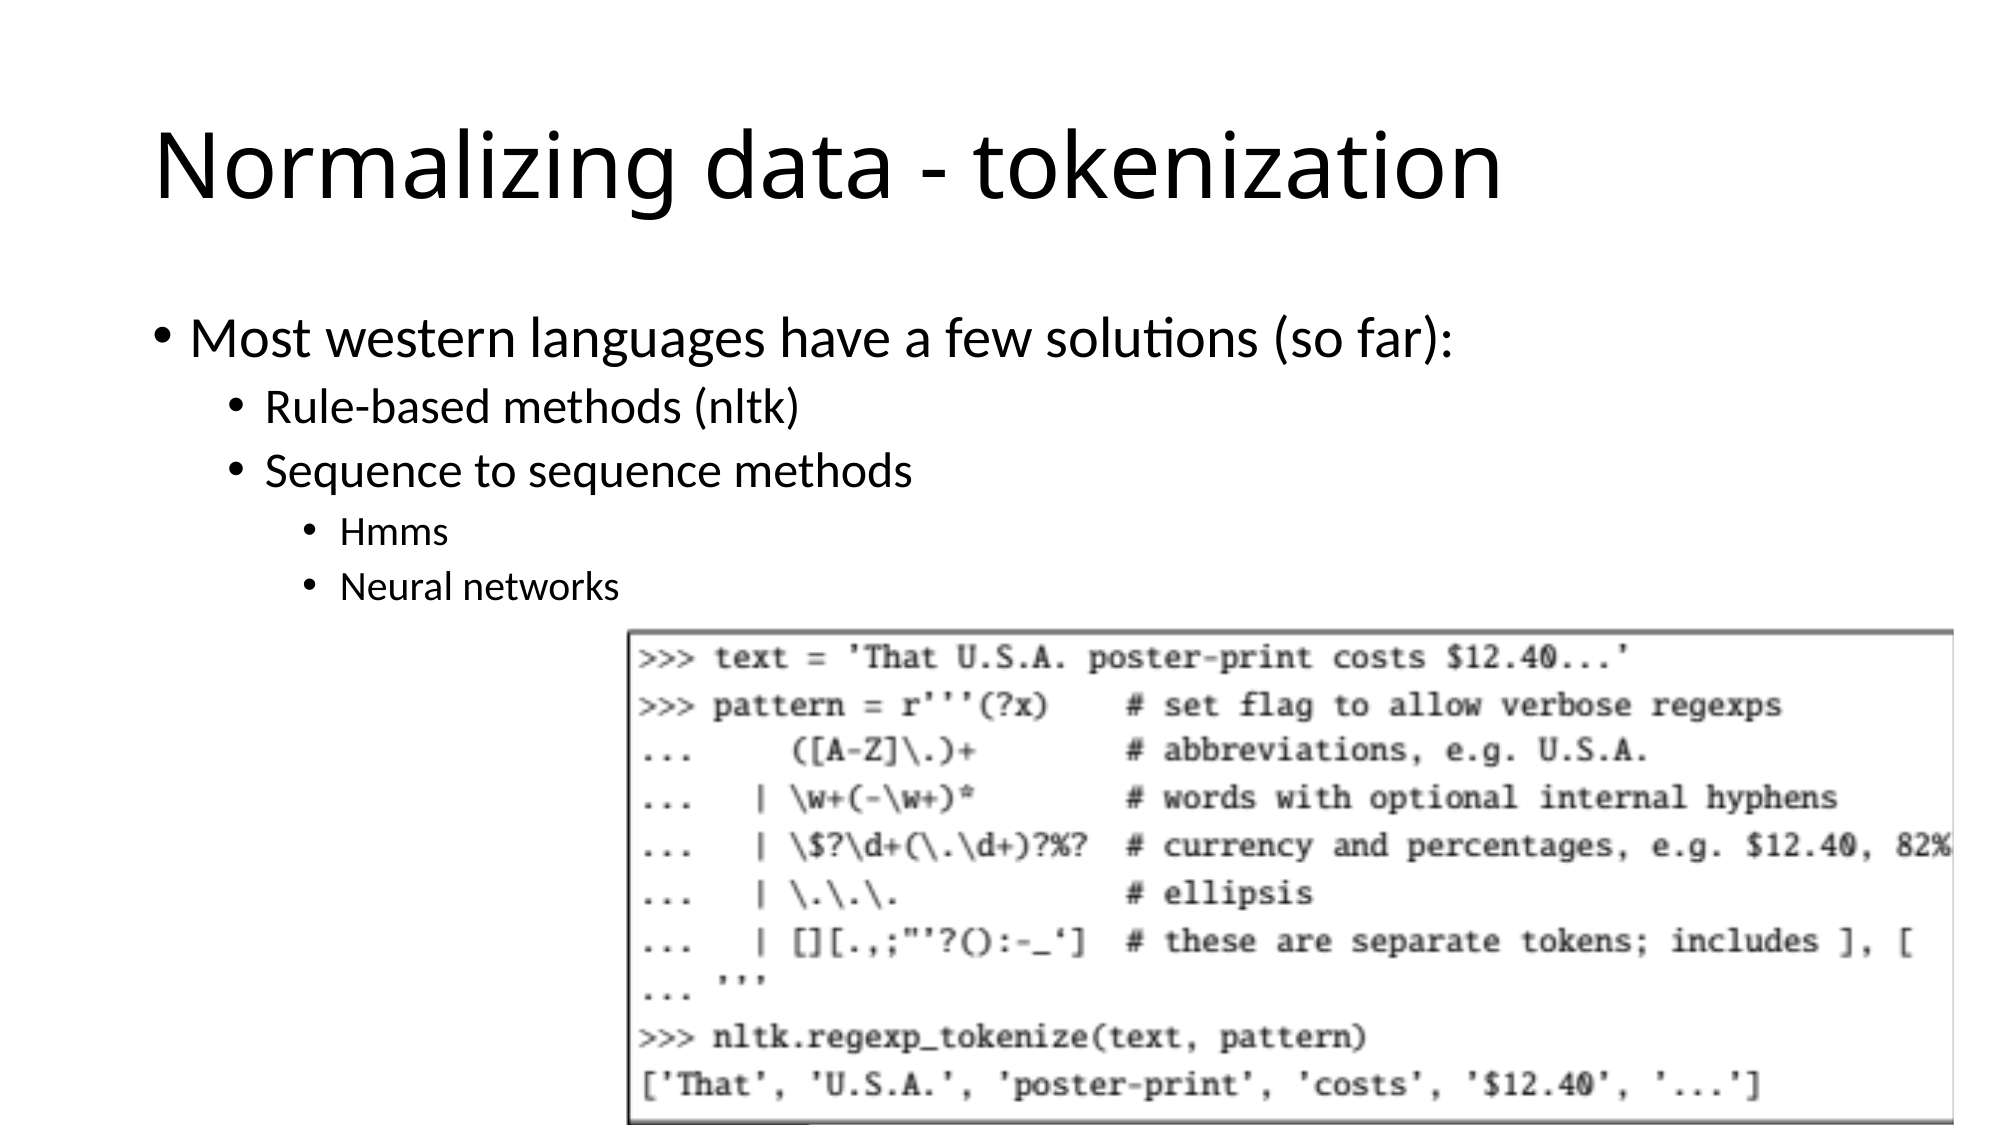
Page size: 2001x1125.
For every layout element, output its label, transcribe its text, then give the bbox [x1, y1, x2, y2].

list Most western languages have a few solutions (so far): Rule-based methods (nltk) Sequence to sequence methods Hmms Neural networks [137, 299, 1863, 1014]
title Normalizing data - tokenization [137, 59, 1863, 278]
picture [625, 624, 1954, 1125]
